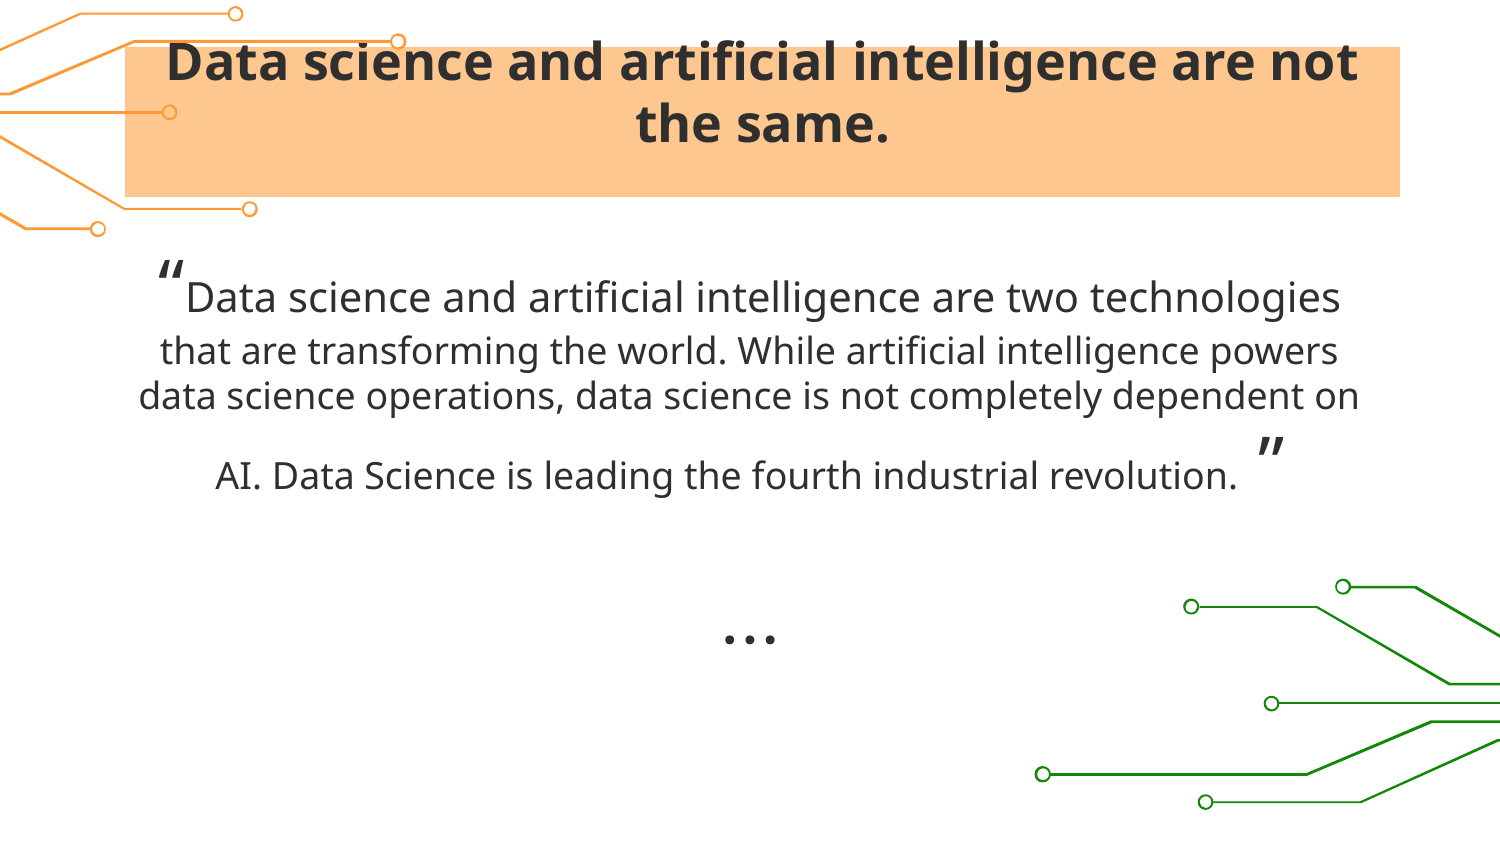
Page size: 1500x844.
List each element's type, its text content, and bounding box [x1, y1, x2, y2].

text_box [0, 5, 407, 238]
title Data science and artificial intelligence are not the same. [410, 46, 1400, 197]
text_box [725, 635, 775, 645]
subtitle “Data science and artificial intelligence are two technologies that are transforming the world. While artificial intelligence powers data science operations, data science is not completely dependent on AI. Data Science is leading the fourth industrial revolution. ” [122, 173, 1378, 520]
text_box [1034, 578, 1500, 810]
